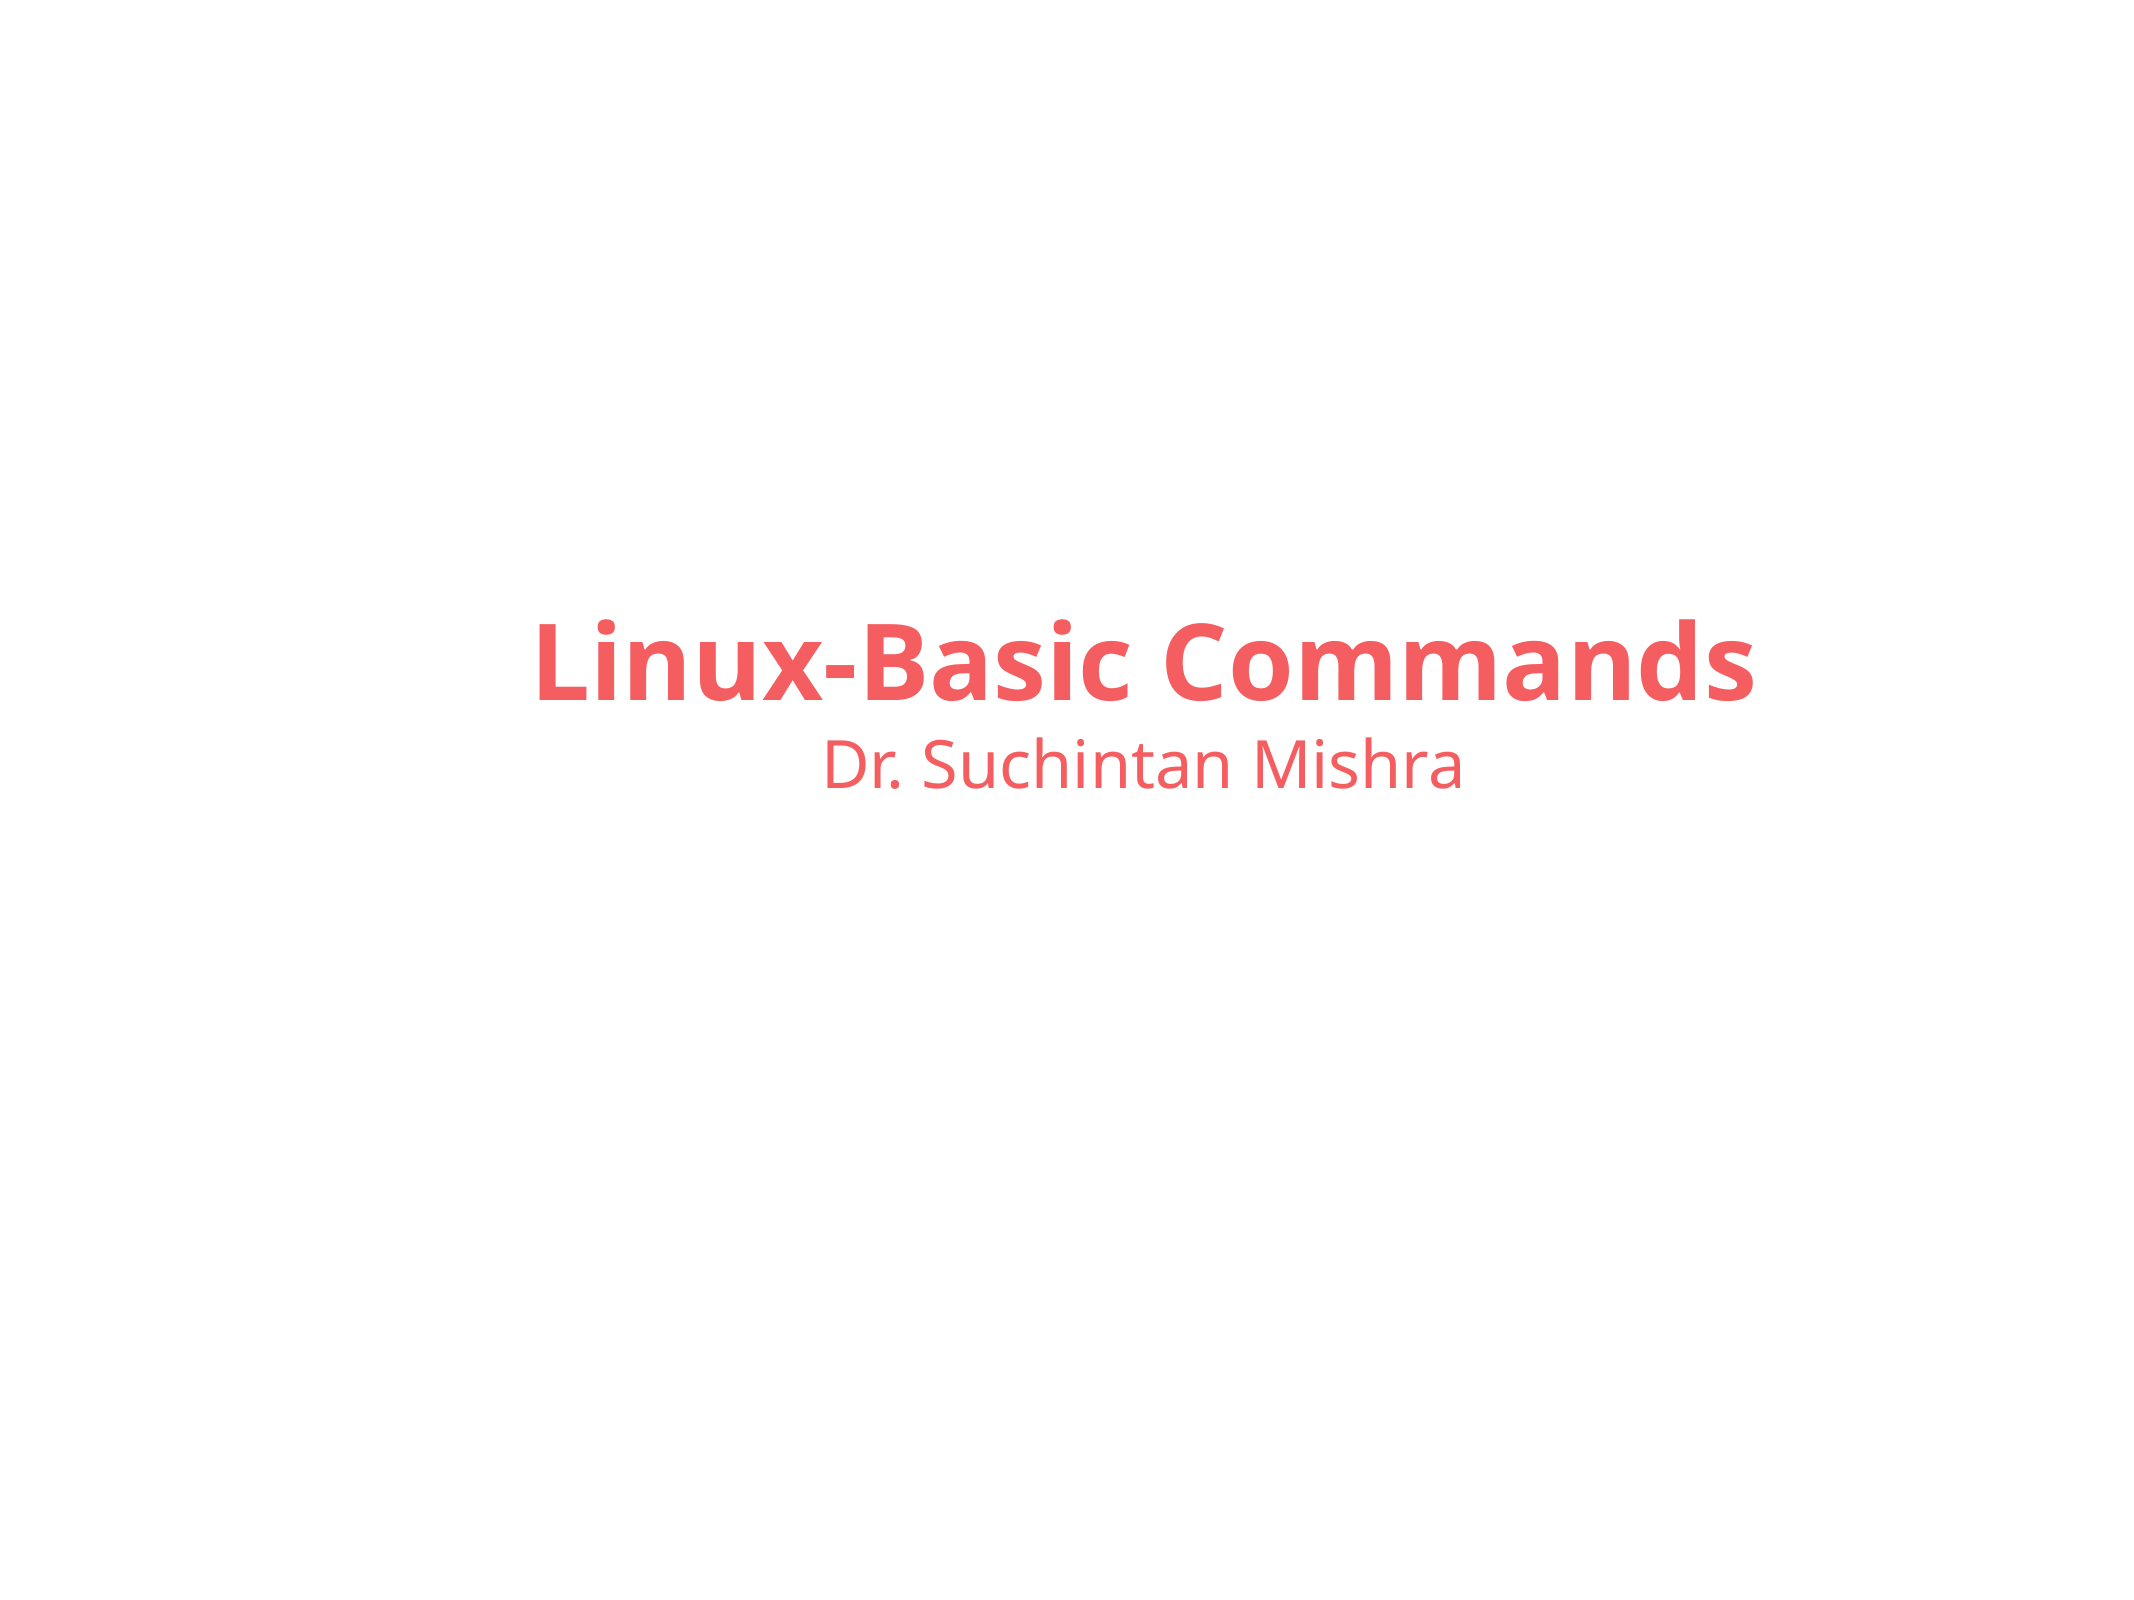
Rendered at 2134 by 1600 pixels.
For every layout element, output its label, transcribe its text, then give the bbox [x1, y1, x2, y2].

title Linux-Basic Commands Dr. Suchintan Mishra [391, 268, 1897, 811]
